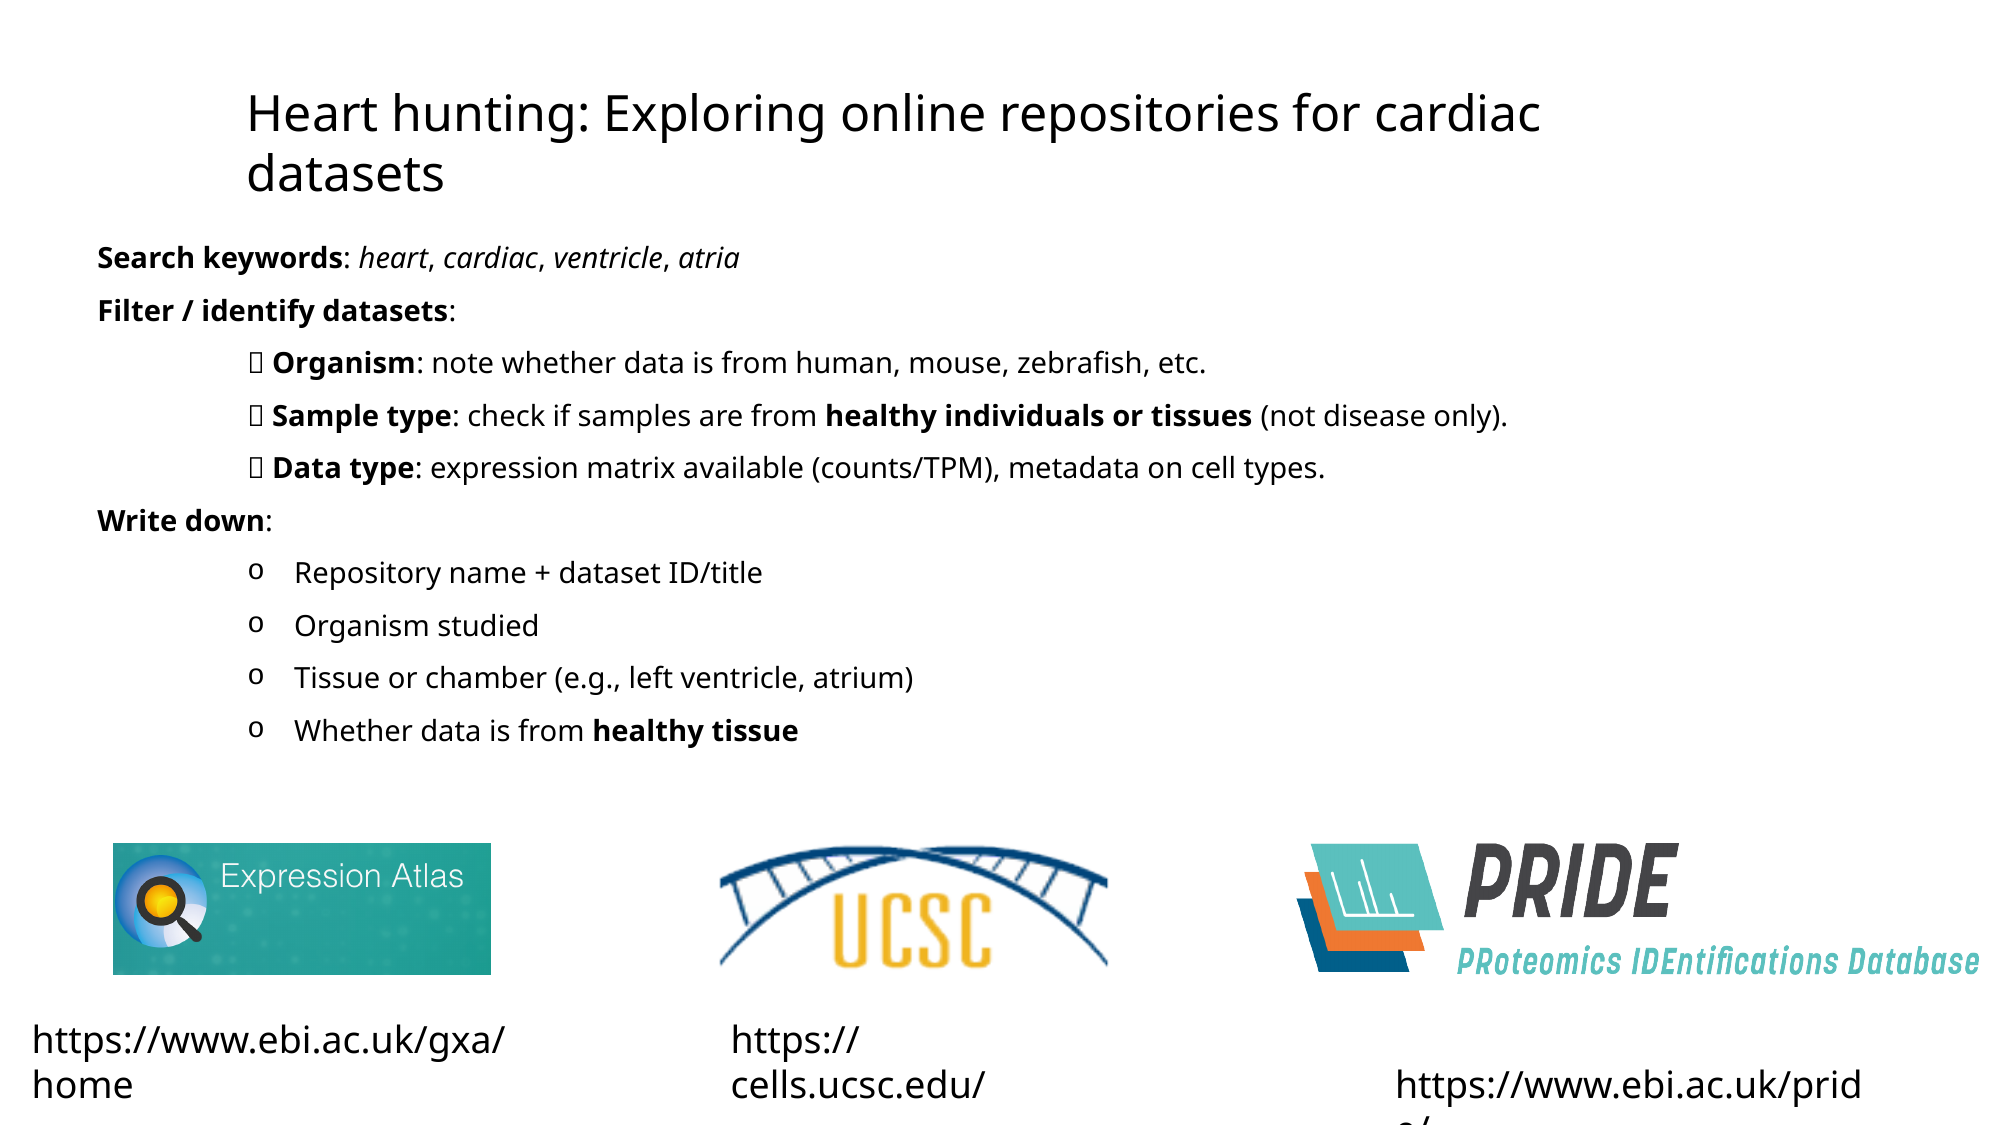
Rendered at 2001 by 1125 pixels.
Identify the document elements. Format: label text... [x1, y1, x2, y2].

text_box Search keywords: heart, cardiac, ventricle, atria Filter / identify datasets: ✅ Organism: note whether data is from human, mouse, zebrafish, etc. ✅ Sample type: check if samples are from healthy individuals or tissues (not disease only). ✅ Data type: expression matrix available (counts/TPM), metadata on cell types. Write down: Repository name + dataset ID/title Organism studied Tissue or chamber (e.g., left ventricle, atrium) Whether data is from healthy tissue [82, 214, 1845, 755]
text_box Heart hunting: Exploring online repositories for cardiac datasets [232, 74, 1695, 210]
text_box https://cells.ucsc.edu/ [715, 1008, 1123, 1114]
picture [112, 842, 491, 976]
picture [1295, 842, 1979, 976]
text_box https://www.ebi.ac.uk/gxa/home [16, 1008, 597, 1114]
picture [715, 842, 1124, 976]
text_box https://www.ebi.ac.uk/pride/ [1380, 1008, 1895, 1125]
